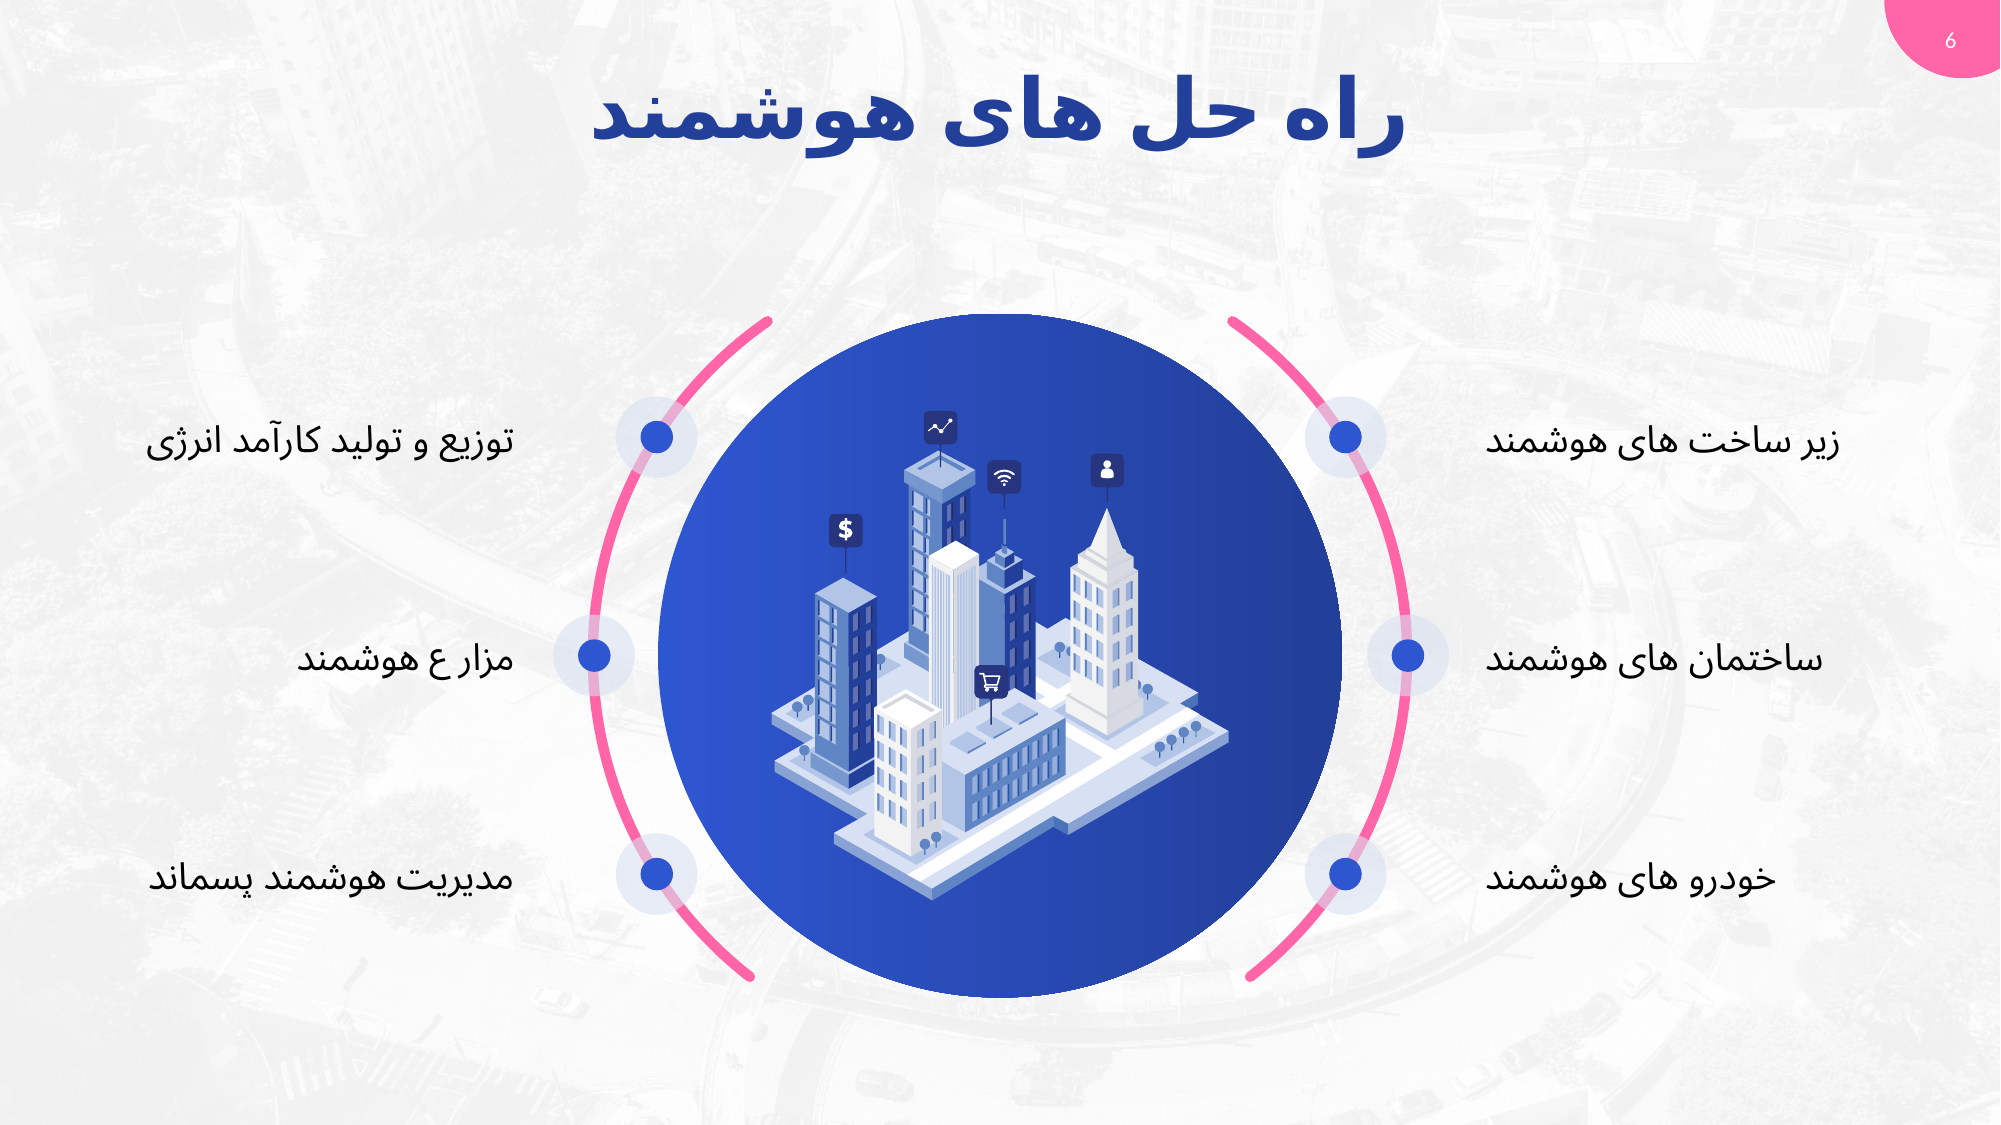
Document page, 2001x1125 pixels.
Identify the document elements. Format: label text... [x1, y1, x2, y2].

text_box مدیریت هوشمند پسماند [75, 851, 515, 897]
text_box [771, 410, 1229, 901]
text_box [1303, 832, 1388, 916]
text_box [805, 312, 1195, 410]
text_box [639, 856, 675, 892]
text_box [1303, 395, 1388, 479]
text_box [594, 320, 830, 978]
text_box توزیع و تولید کارآمد انرژی [75, 414, 515, 460]
text_box [639, 419, 675, 455]
text_box [1366, 613, 1451, 698]
slide_number 6 [1921, 9, 1980, 70]
text_box [1328, 856, 1363, 892]
text_box [552, 613, 636, 698]
text_box [614, 832, 699, 916]
text_box زیر ساخت های هوشمند [1485, 414, 1925, 460]
text_box [1328, 419, 1363, 455]
title راه حل های هوشمند [79, 42, 1921, 181]
text_box مزارع هوشمند [75, 632, 515, 679]
text_box [790, 901, 1210, 999]
text_box ساختمان های هوشمند [1485, 632, 1925, 679]
text_box [1170, 320, 1406, 978]
text_box خودرو های هوشمند [1485, 851, 1925, 897]
text_box [576, 638, 612, 673]
text_box [614, 395, 699, 479]
text_box [1390, 638, 1426, 673]
